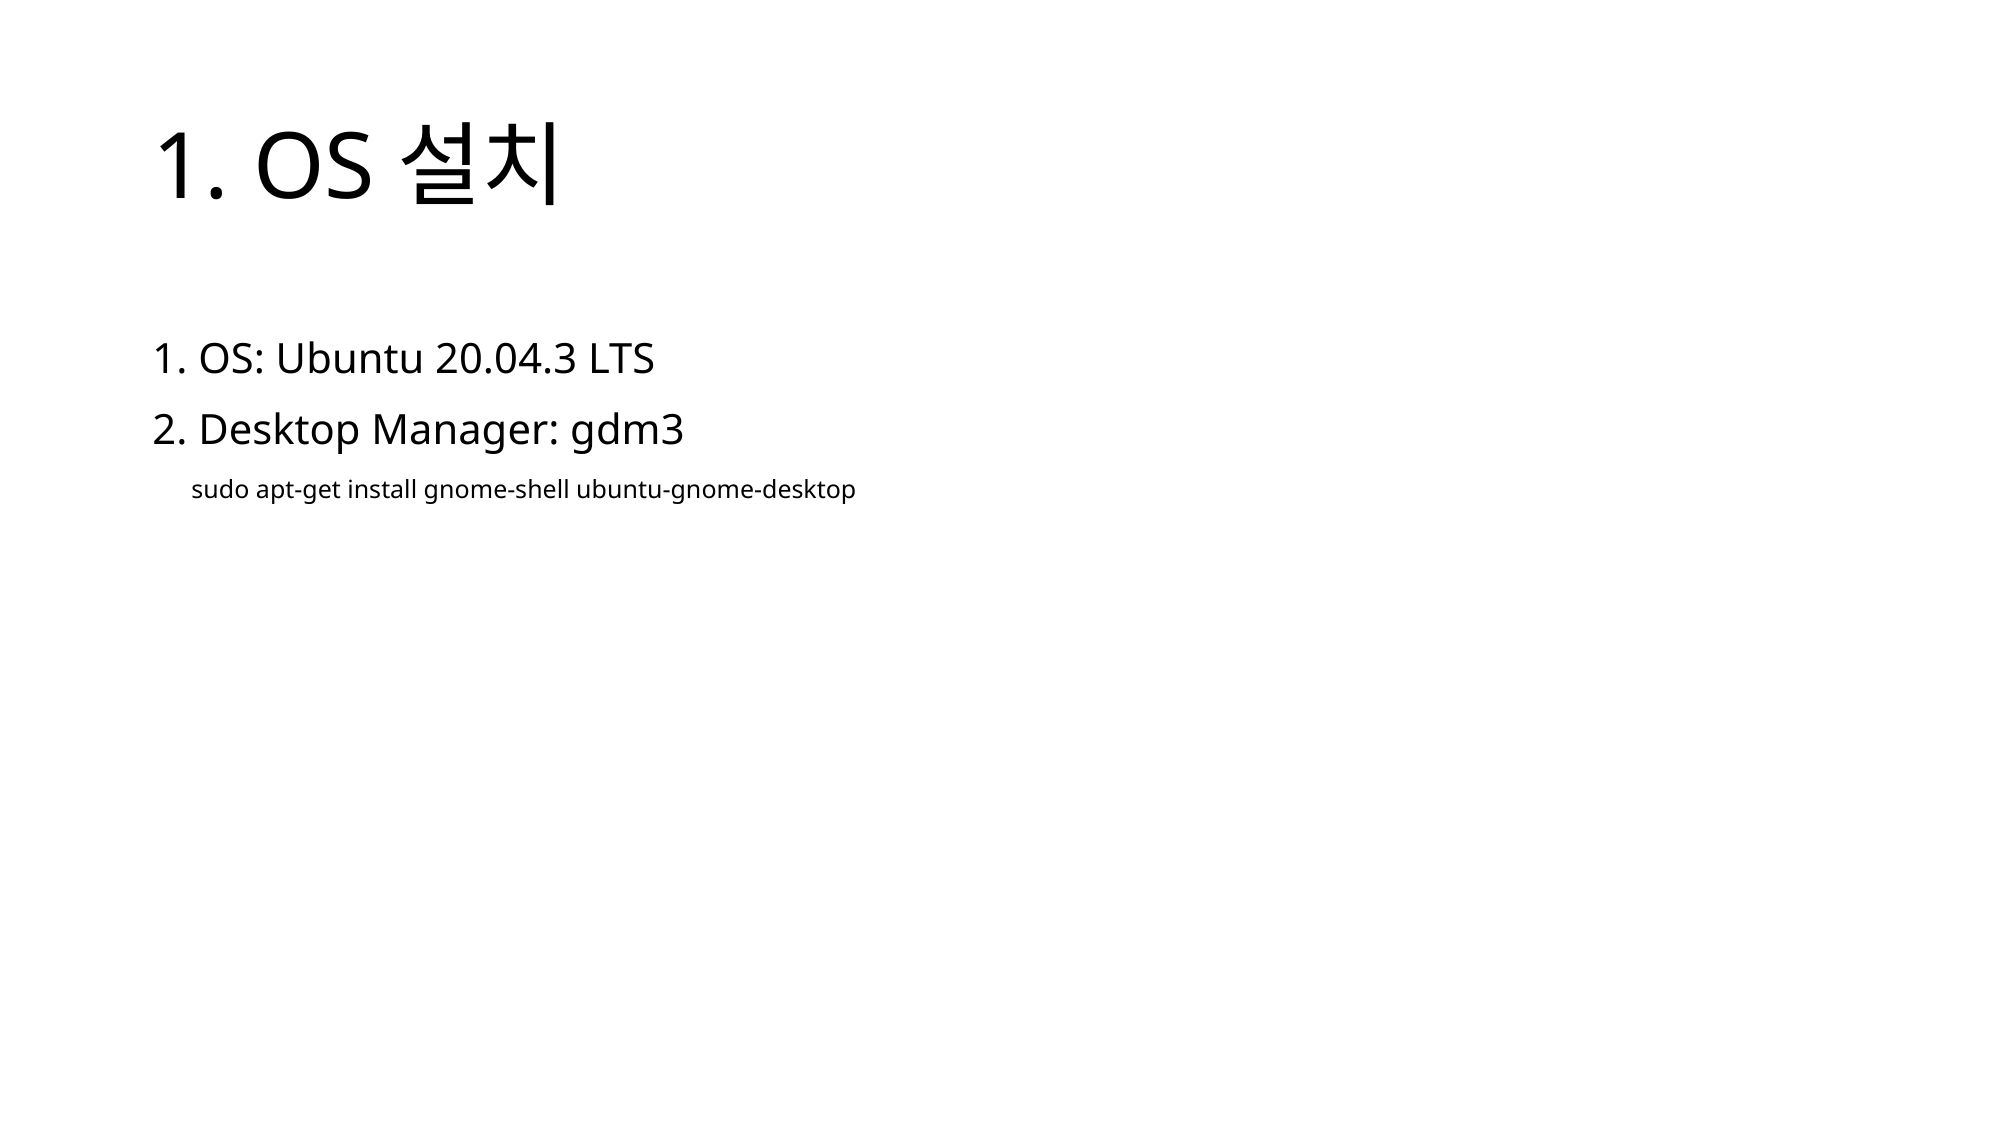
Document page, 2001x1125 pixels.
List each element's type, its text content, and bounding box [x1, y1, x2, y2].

list 1. OS: Ubuntu 20.04.3 LTS 2. Desktop Manager: gdm3 sudo apt-get install gnome-shell ubuntu-gnome-desktop [137, 299, 1863, 1014]
title 1. OS설치 [137, 59, 1863, 278]
